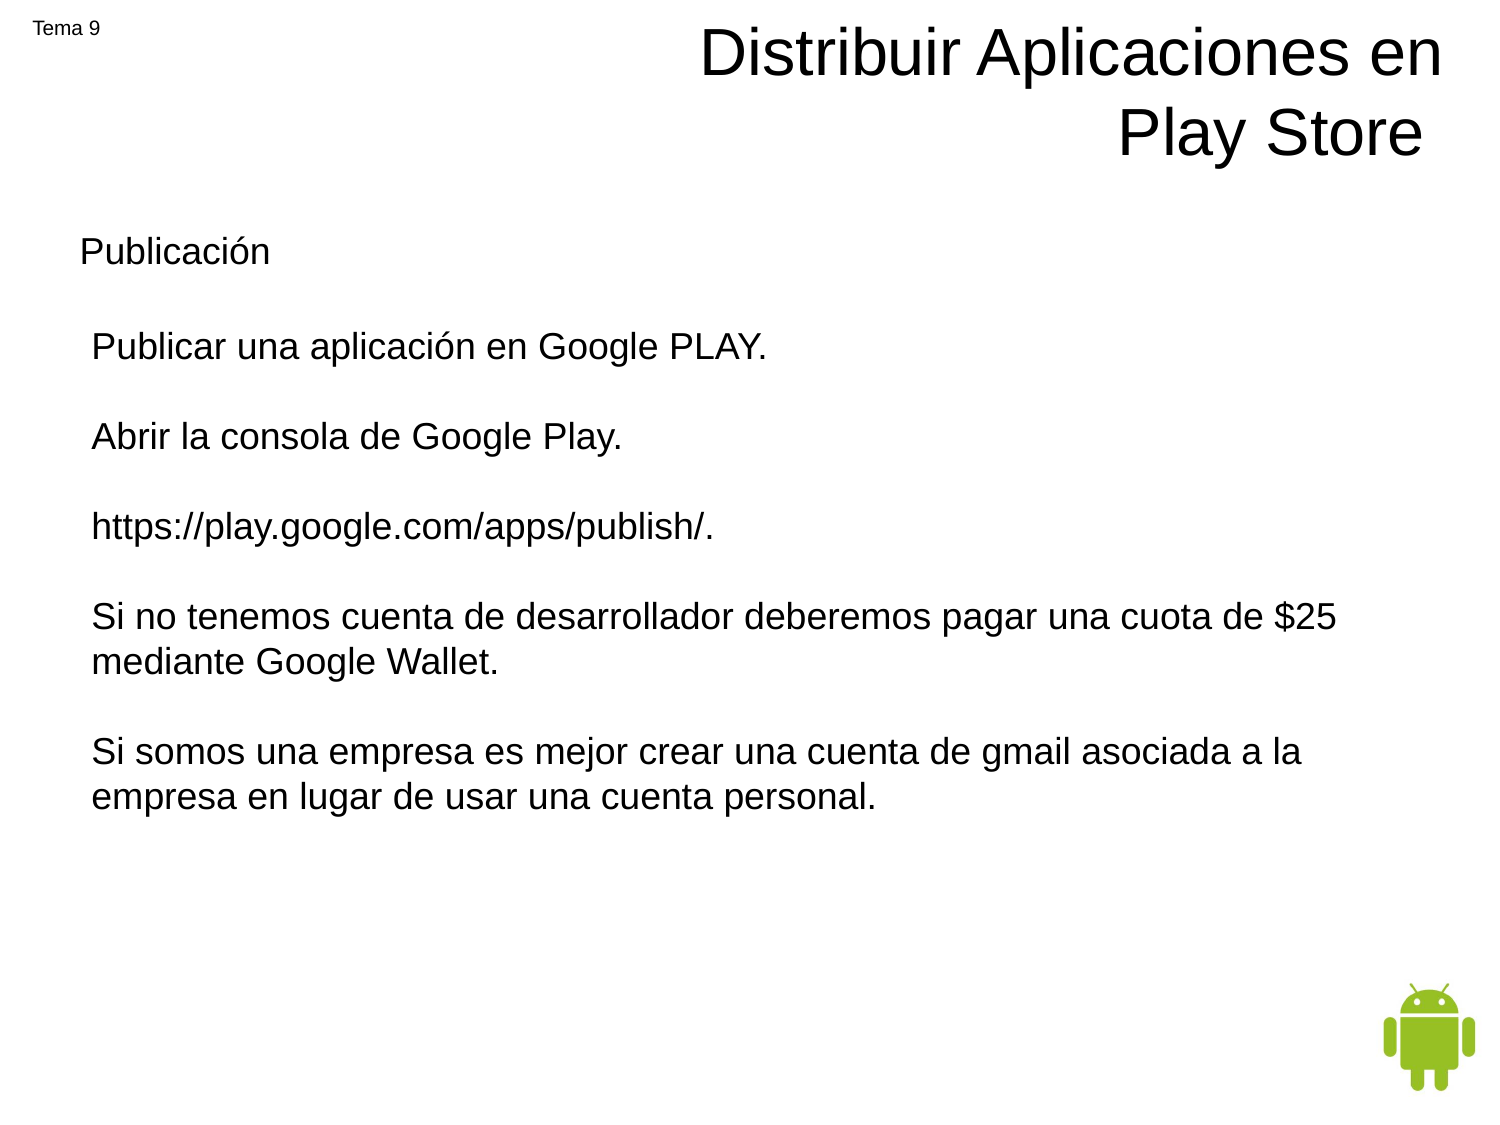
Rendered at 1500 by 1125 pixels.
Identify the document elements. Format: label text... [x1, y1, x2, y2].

text_box Tema 9 [17, 7, 195, 48]
text_box [76, 290, 1459, 397]
picture [1375, 975, 1483, 1097]
text_box Publicar una aplicación en Google PLAY. Abrir la consola de Google Play. https://play.google.com/apps/publish/. Si no tenemos cuenta de desarrollador deberemos pagar una cuota de $25 mediante Google Wallet. Si somos una empresa es mejor crear una cuenta de gmail asociada a la empresa en lugar de usar una cuenta personal. [76, 314, 1436, 825]
title Distribuir Aplicaciones en Play Store [631, 66, 1459, 111]
text_box Publicación [64, 219, 585, 280]
